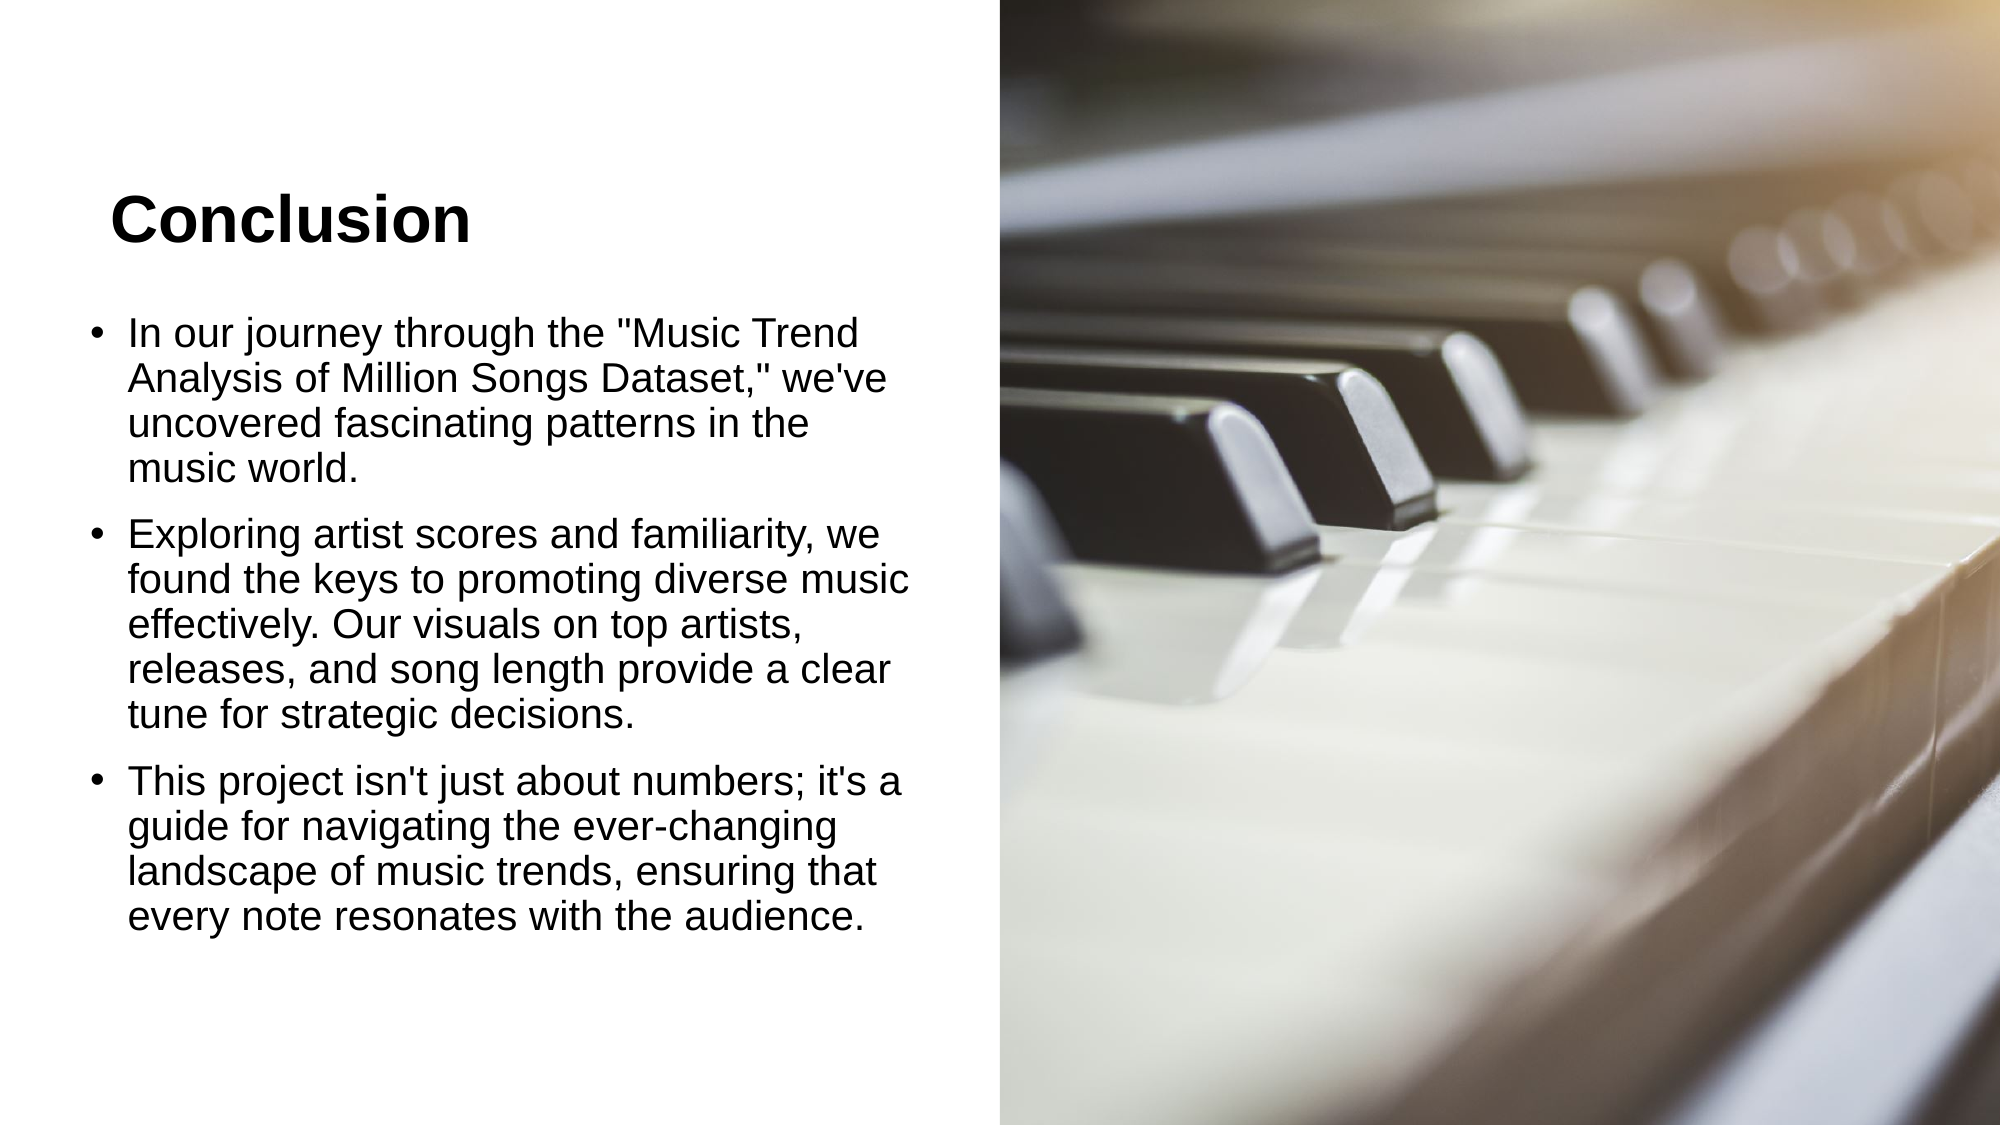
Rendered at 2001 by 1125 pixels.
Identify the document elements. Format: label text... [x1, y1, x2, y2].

title Conclusion [95, 0, 810, 265]
list In our journey through the "Music Trend Analysis of Million Songs Dataset," we've uncovered fascinating patterns in the music world. Exploring artist scores and familiarity, we found the keys to promoting diverse music effectively. Our visuals on top artists, releases, and song length provide a clear tune for strategic decisions. This project isn't just about numbers; it's a guide for navigating the ever-changing landscape of music trends, ensuring that every note resonates with the audience. [75, 304, 943, 1017]
picture [999, 0, 2000, 1125]
